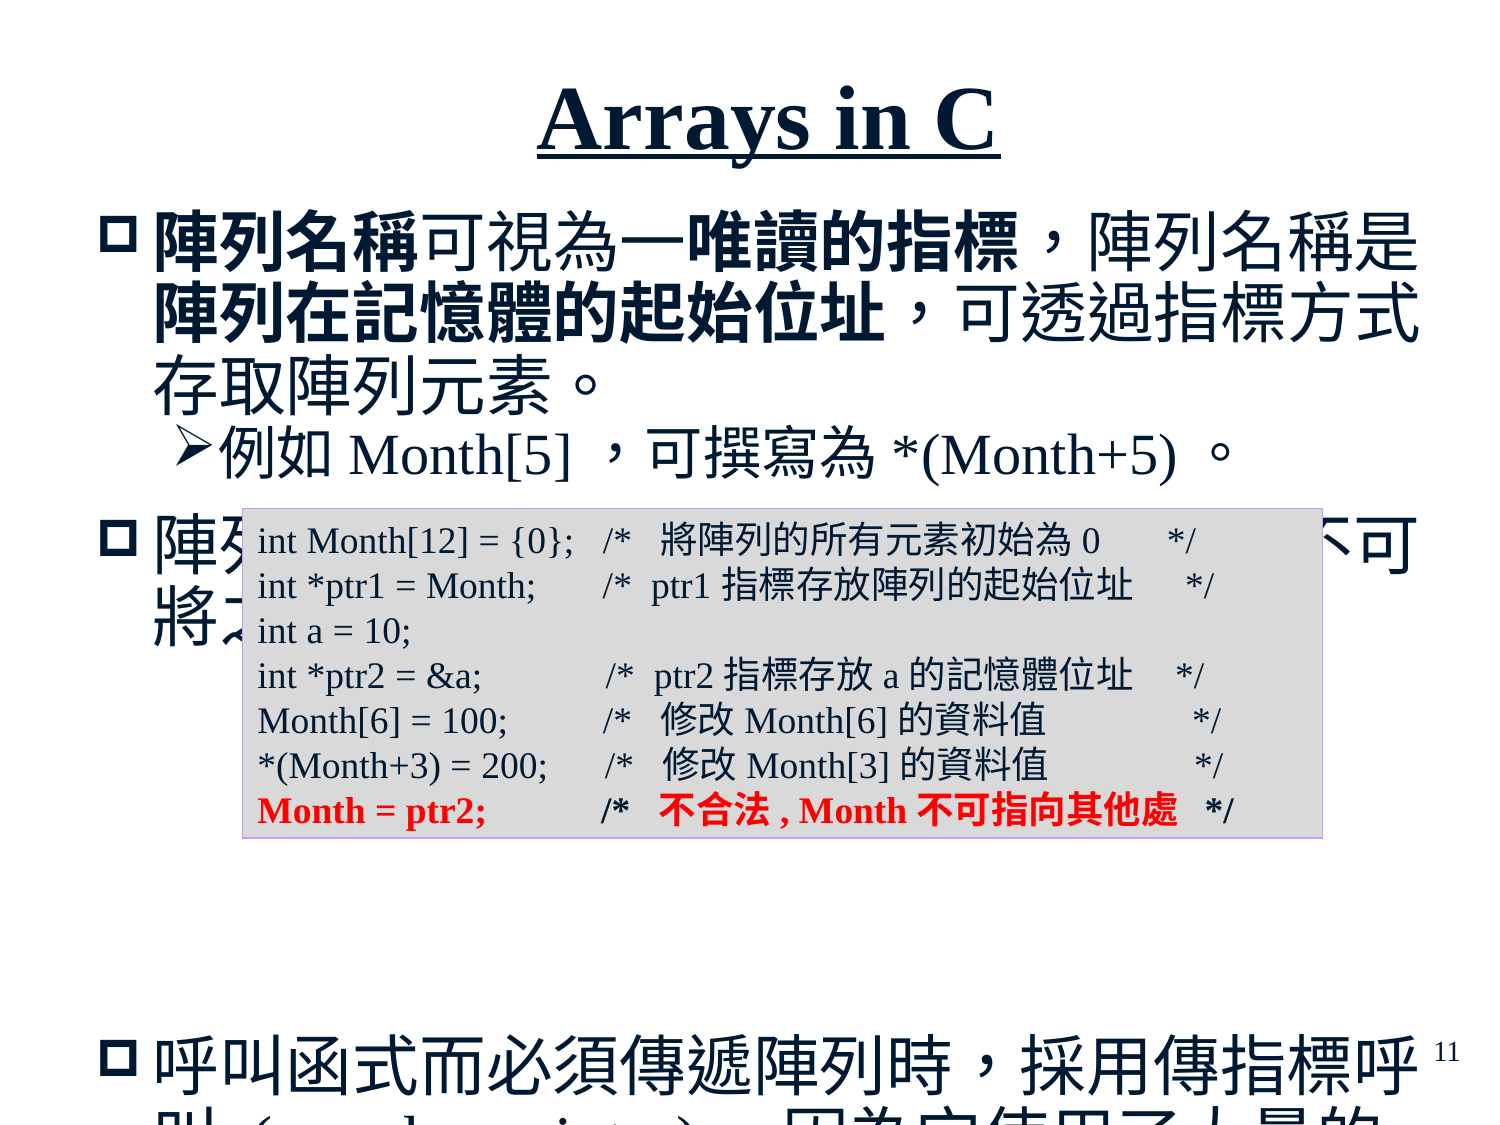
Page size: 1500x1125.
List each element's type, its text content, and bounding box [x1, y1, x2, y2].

slide_number 11 [1163, 1024, 1477, 1101]
text_box int Month[12] = {0}; /* 將陣列的所有元素初始為0 */ int *ptr1 = Month; /* ptr1指標存放陣列的起始位址 */ int a = 10; int *ptr2 = &a; /* ptr2指標存放a的記憶體位址 */ Month[6] = 100; /* 修改Month[6]的資料值 */ *(Month+3) = 200; /* 修改Month[3]的資料值 */ Month = ptr2; /* 不合法, Month不可指向其他處 */ [242, 508, 1323, 838]
list 陣列名稱可視為一唯讀的指標，陣列名稱是陣列在記憶體的起始位址，可透過指標方式存取陣列元素。 例如Month[5]，可撰寫為*(Month+5)。 陣列名稱並不是可修改的指標變數，故不可將之指向另一記憶體位址。 呼叫函式而必須傳遞陣列時，採用傳指標呼叫 (pass by pointer)，因為它使用了大量的連續記憶體空間，為了知道陣列的邊界在何處，同時也必須指定所傳遞陣列之大小。 [80, 200, 1462, 1072]
title Arrays in C [131, 24, 1407, 176]
